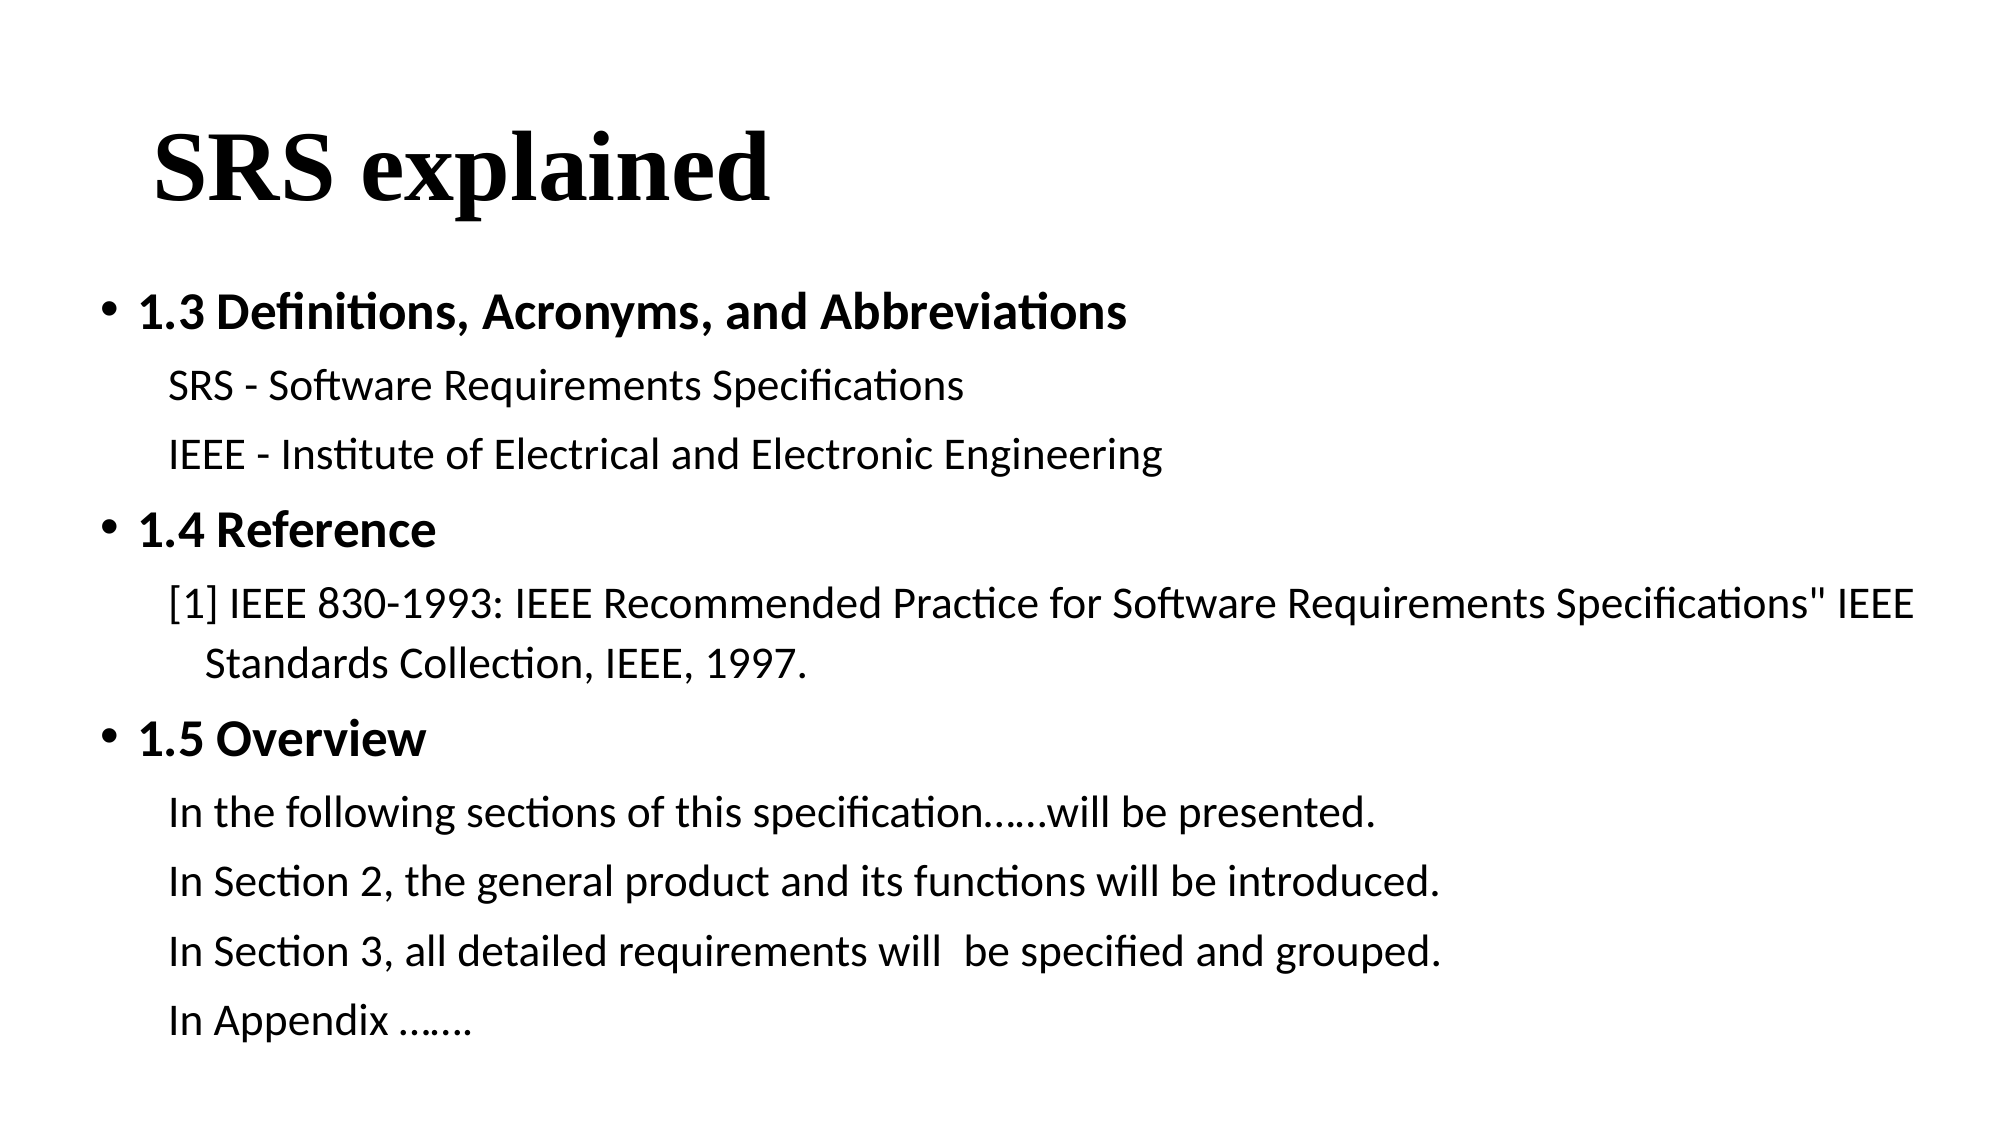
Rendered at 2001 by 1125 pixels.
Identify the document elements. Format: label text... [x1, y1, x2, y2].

list 1.3 Definitions, Acronyms, and Abbreviations SRS - Software Requirements Specifications IEEE - Institute of Electrical and Electronic Engineering 1.4 Reference [1] IEEE 830-1993: IEEE Recommended Practice for Software Requirements Specifications" IEEE Standards Collection, IEEE, 1997. 1.5 Overview In the following sections of this specification……will be presented. In Section 2, the general product and its functions will be introduced. In Section 3, all detailed requirements will be specified and grouped. In Appendix ……. [0, 262, 1975, 1125]
title SRS explained [137, 59, 1863, 262]
